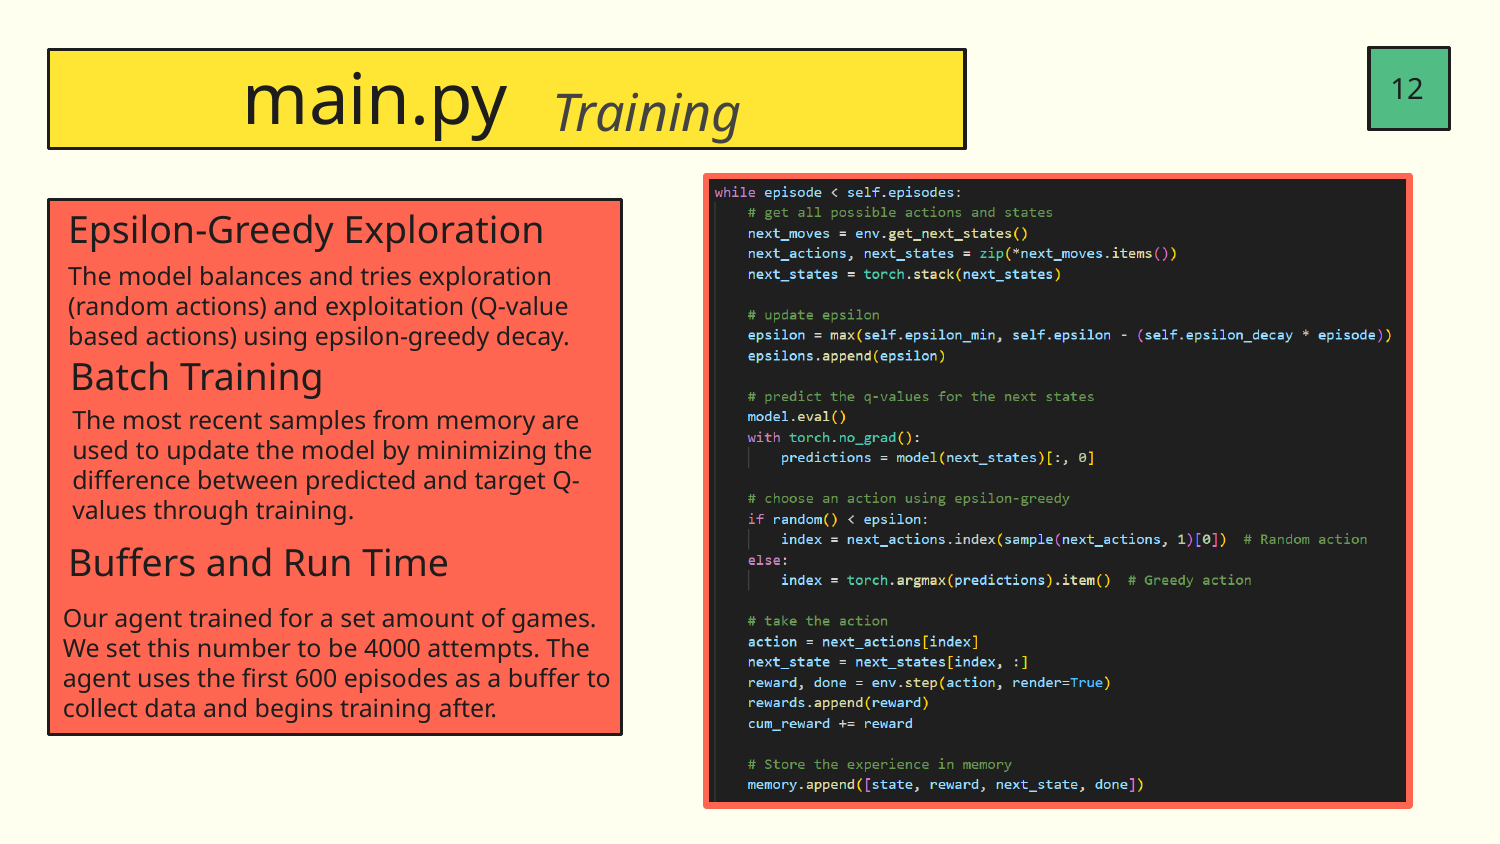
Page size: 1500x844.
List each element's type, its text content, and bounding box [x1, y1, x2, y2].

list The model balances and tries exploration (random actions) and exploitation (Q-value based actions) using epsilon-greedy decay. [53, 245, 618, 365]
subtitle Buffers and Run Time [53, 523, 597, 587]
title main.py [227, 55, 539, 167]
subtitle Epsilon-Greedy Exploration [53, 191, 618, 245]
slide_number ‹#› [1367, 49, 1448, 132]
list Our agent trained for a set amount of games. We set this number to be 4000 attempts. The agent uses the first 600 episodes as a buffer to collect data and begins training after. [48, 587, 632, 742]
subtitle Batch Training [55, 338, 597, 404]
picture [708, 178, 1407, 803]
title Training [537, 76, 838, 171]
list The most recent samples from memory are used to update the model by minimizing the difference between predicted and target Q-values through training. [57, 389, 622, 544]
